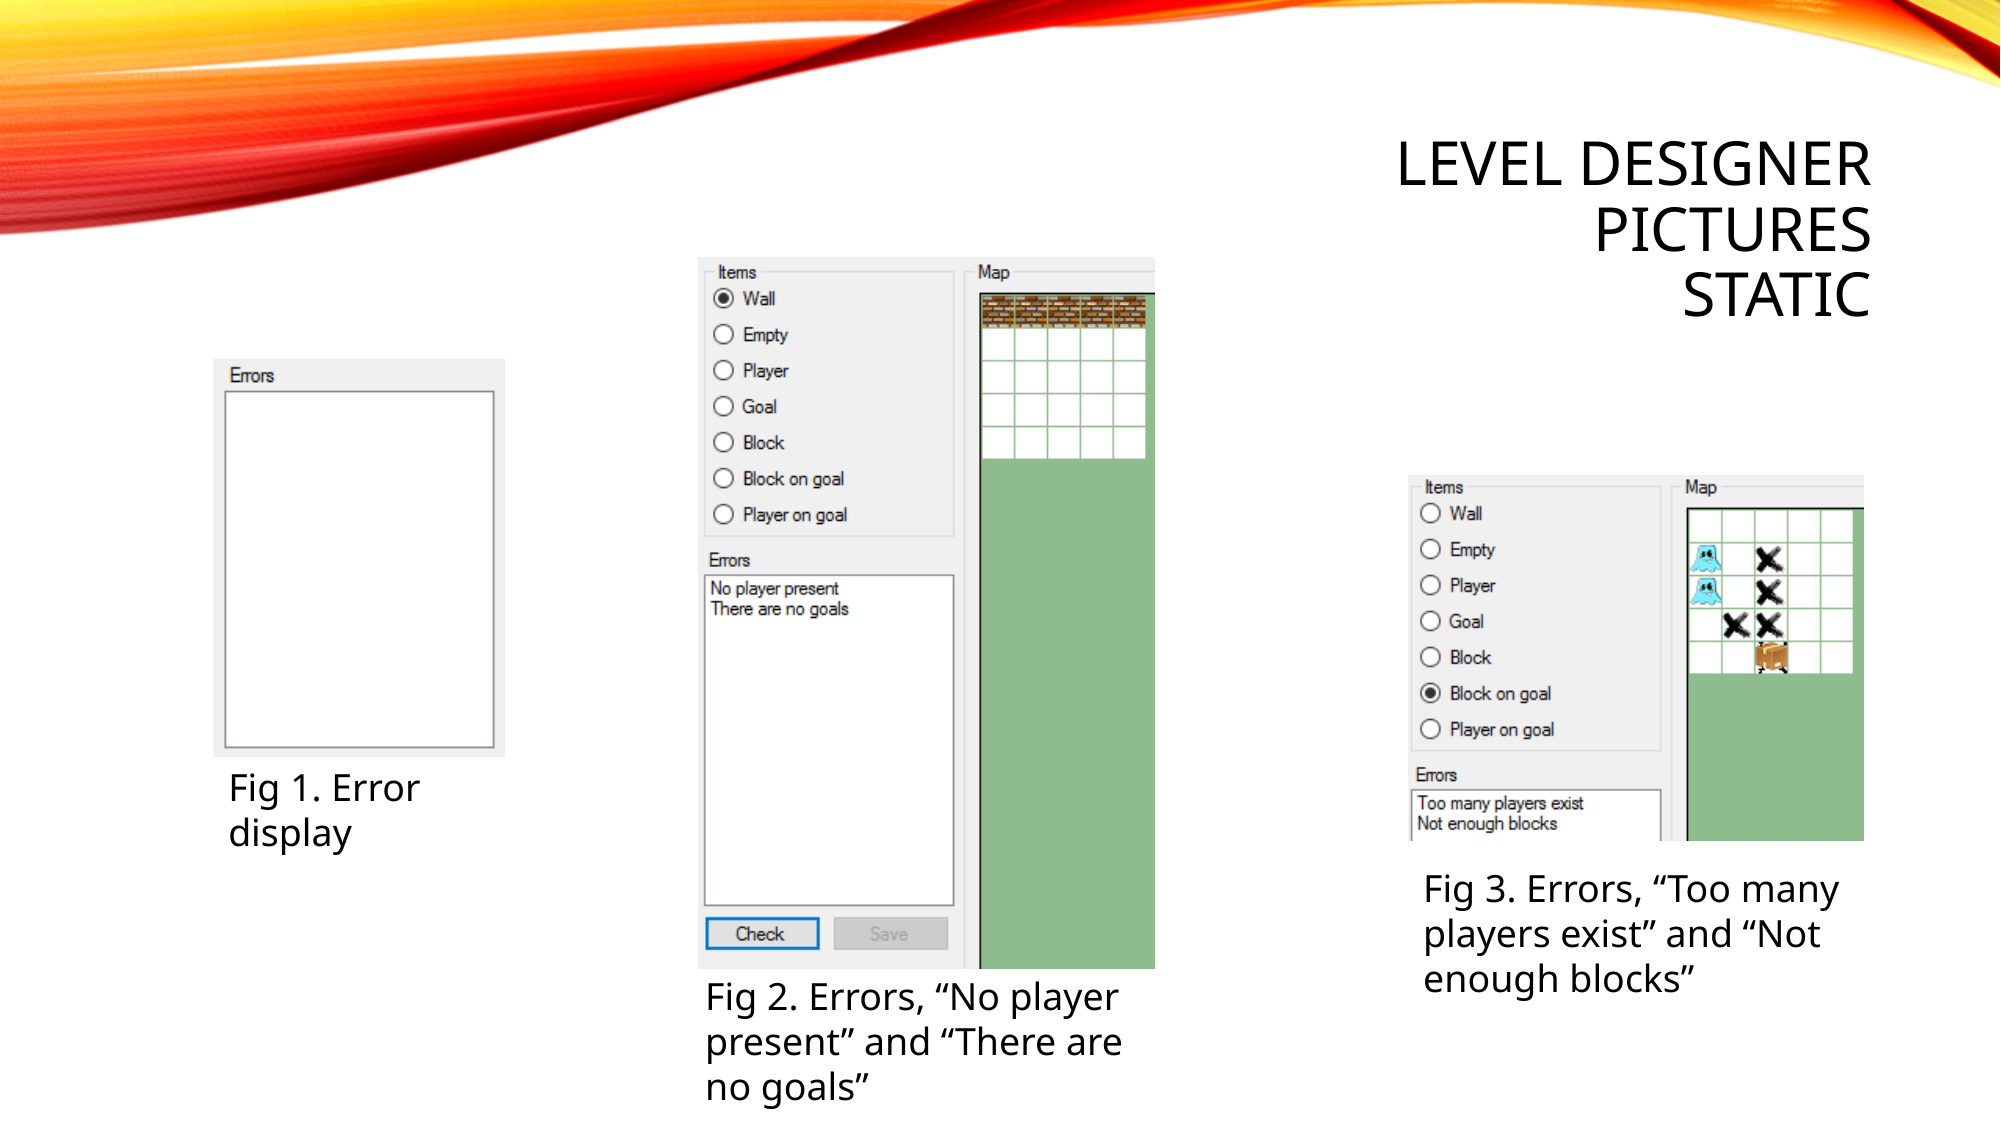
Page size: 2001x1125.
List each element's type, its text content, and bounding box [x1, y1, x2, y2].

picture [213, 359, 505, 757]
text_box Fig 2. Errors, “No player present” and “There are no goals” [690, 965, 1163, 1116]
picture [0, 0, 2000, 237]
picture [1408, 474, 1864, 841]
title Level Designer Pictures Static [474, 125, 1888, 338]
text_box Fig 3. Errors, “Too many players exist” and “Not enough blocks” [1408, 857, 1888, 1008]
text_box Fig 1. Error display [213, 756, 563, 861]
picture [697, 257, 1155, 970]
